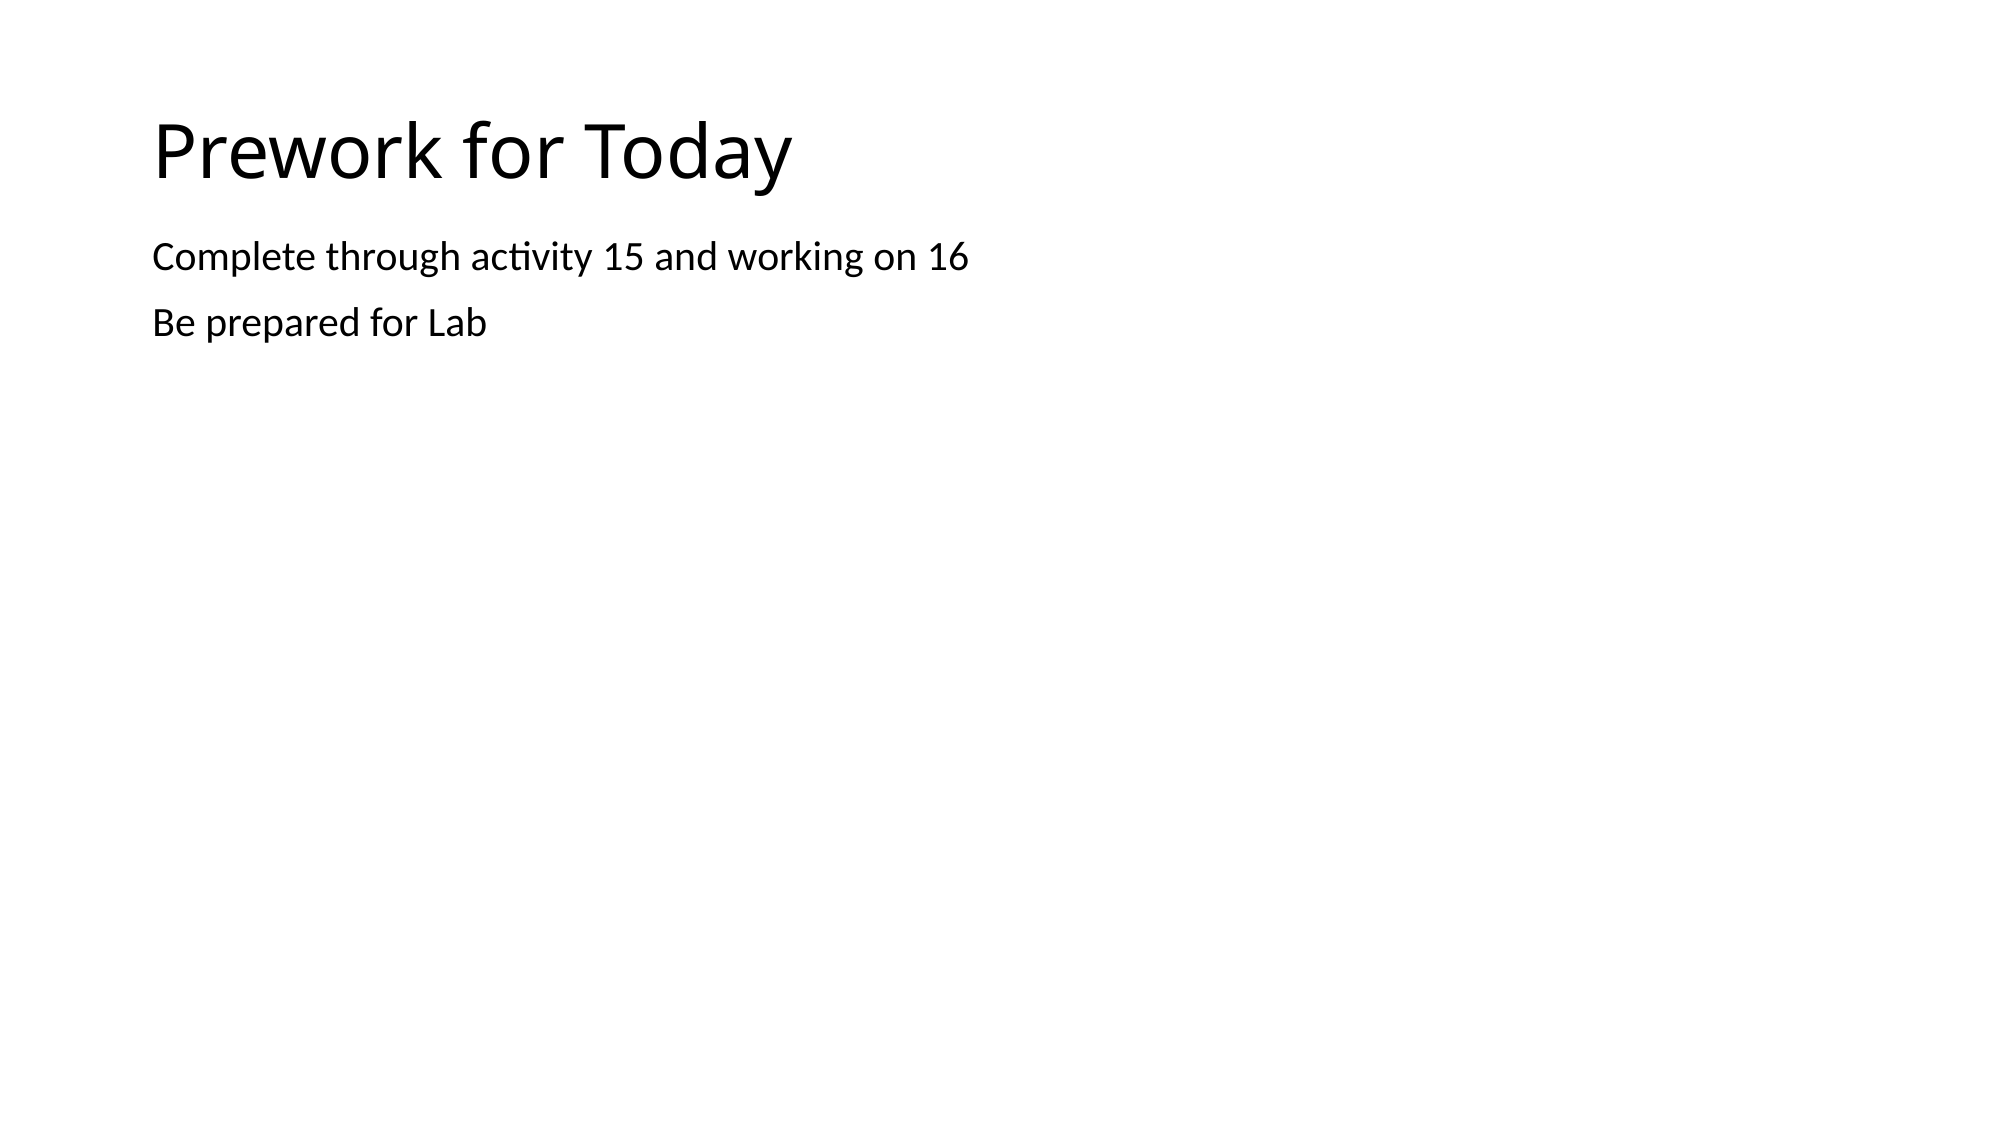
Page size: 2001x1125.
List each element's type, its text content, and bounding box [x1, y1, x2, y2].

title Prework for Today [137, 92, 1863, 215]
list Complete through activity 15 and working on 16 Be prepared for Lab [137, 226, 1863, 1032]
